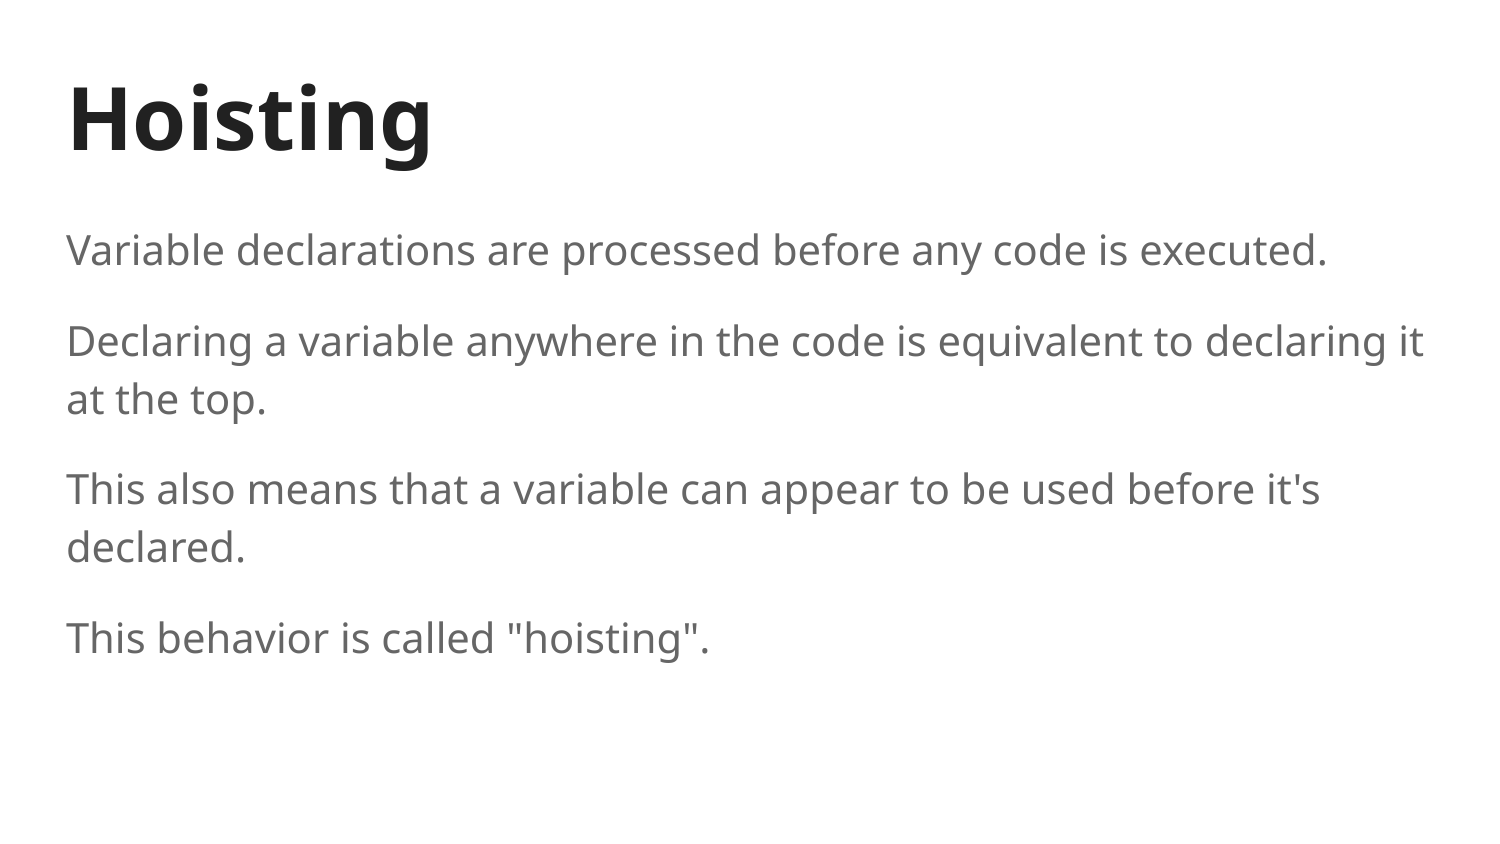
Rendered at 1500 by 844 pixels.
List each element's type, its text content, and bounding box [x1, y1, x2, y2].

title Hoisting [51, 48, 1449, 180]
list Variable declarations are processed before any code is executed. Declaring a variable anywhere in the code is equivalent to declaring it at the top. This also means that a variable can appear to be used before it's declared. This behavior is called "hoisting". [51, 201, 1449, 750]
